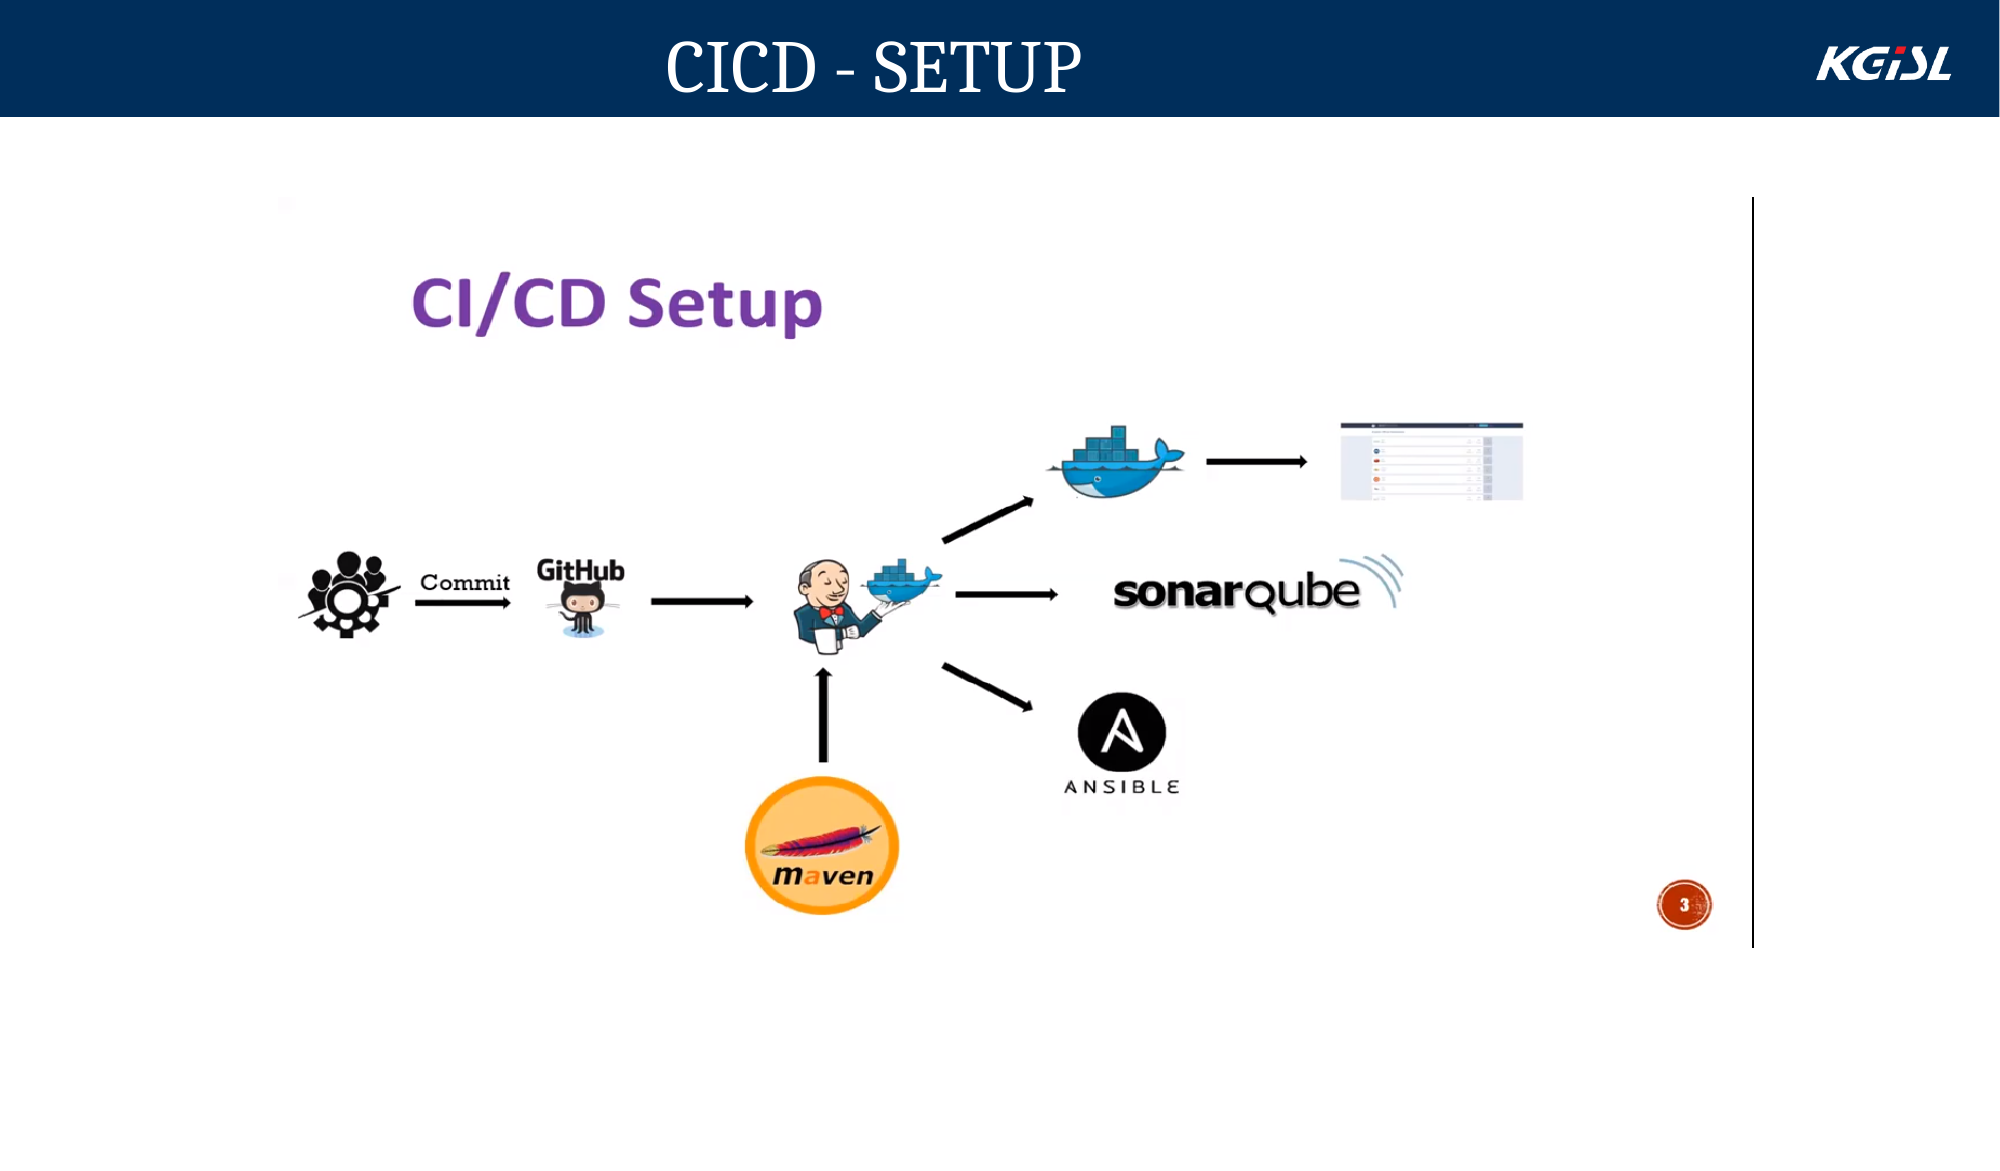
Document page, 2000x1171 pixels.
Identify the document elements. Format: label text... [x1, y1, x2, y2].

picture [278, 197, 1755, 948]
text_box CICD - SETUP [299, 9, 1450, 115]
picture [1804, 31, 1963, 83]
text_box [0, 0, 2000, 119]
